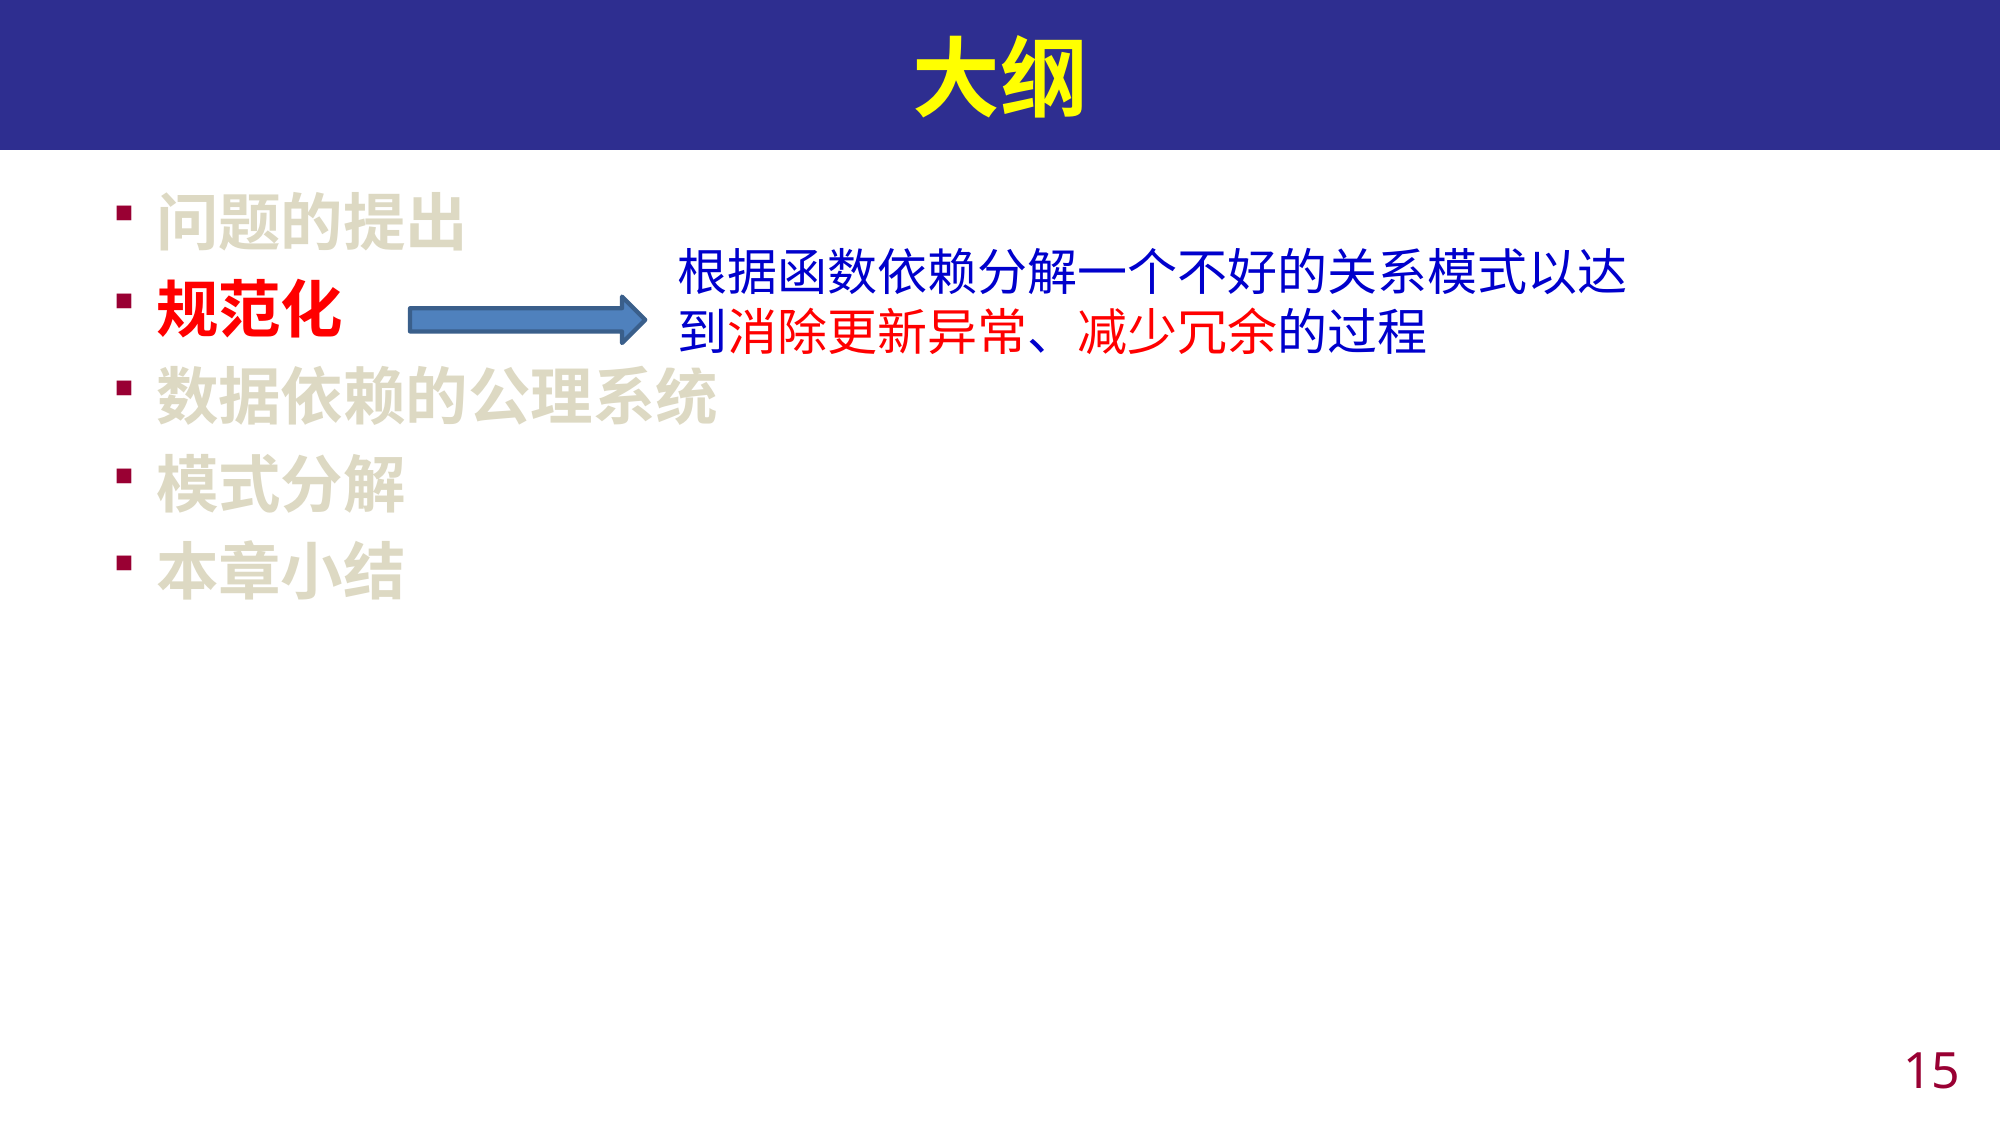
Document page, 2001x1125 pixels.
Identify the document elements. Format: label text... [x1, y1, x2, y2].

title 大纲 [0, 0, 2000, 150]
slide_number 14 [1550, 1048, 1975, 1096]
text_box 根据函数依赖分解一个不好的关系模式以达到消除更新异常、减少冗余的过程 [662, 232, 1651, 368]
list 问题的提出 规范化 数据依赖的公理系统 模式分解 本章小结 [97, 174, 1904, 1073]
text_box [407, 294, 648, 345]
